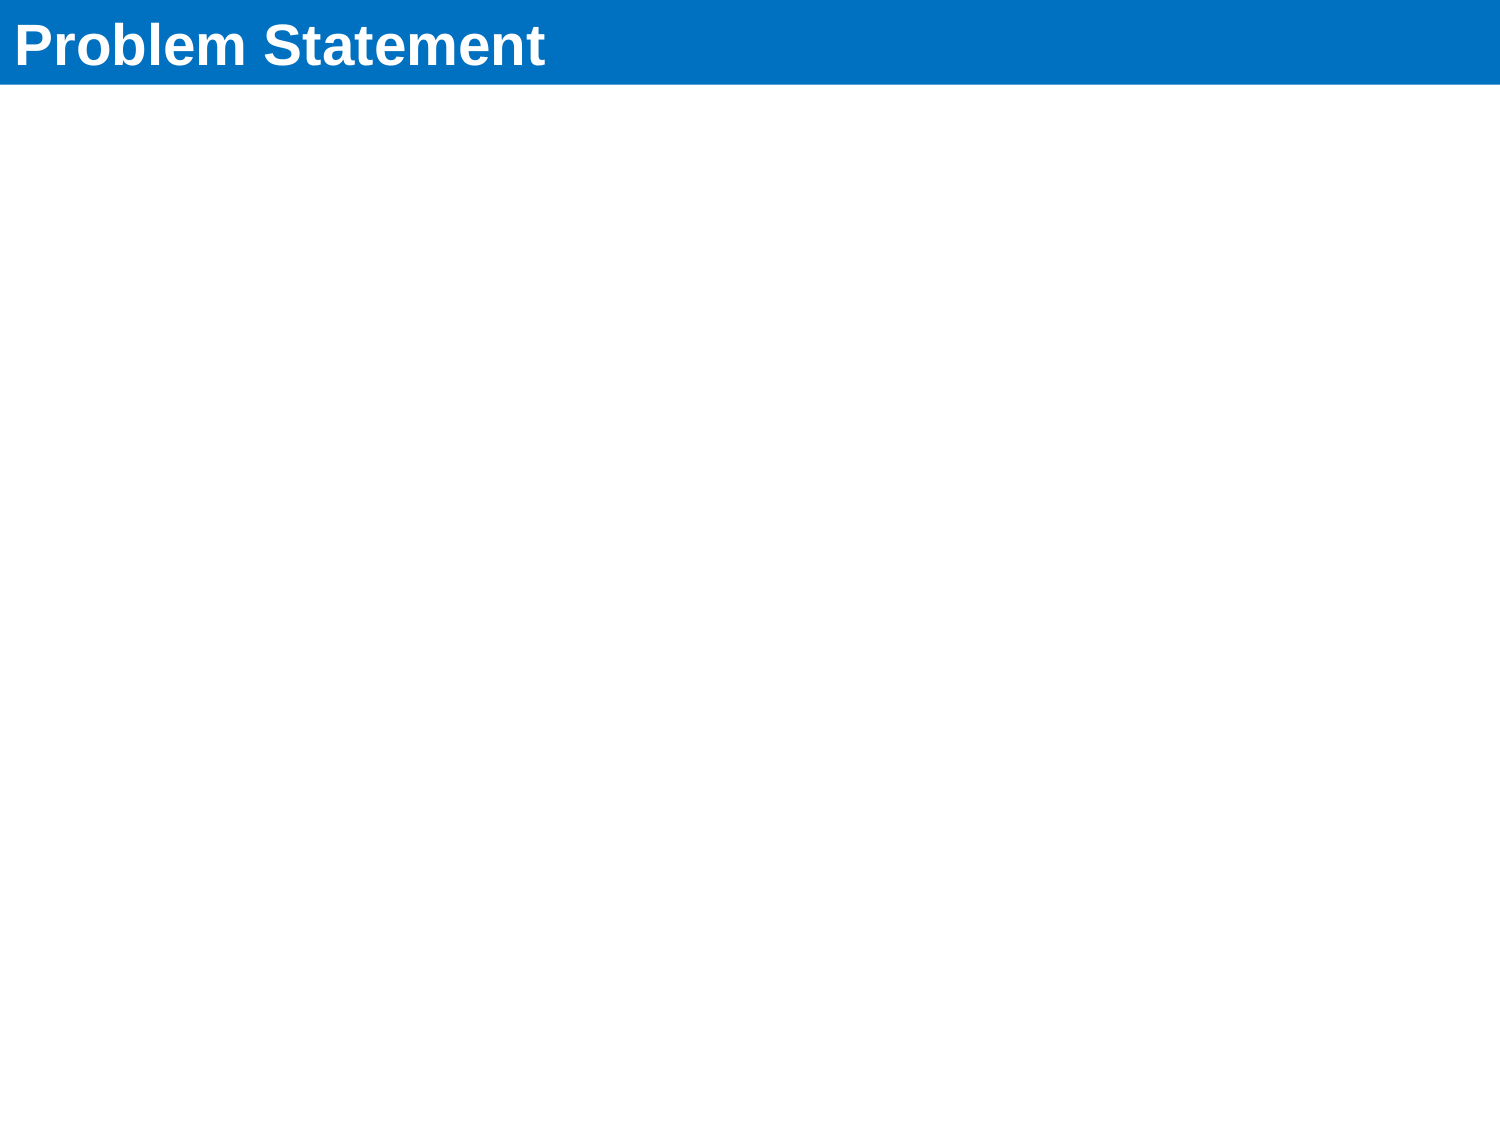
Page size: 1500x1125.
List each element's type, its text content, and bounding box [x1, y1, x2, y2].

text_box Problem Statement [0, 0, 1500, 85]
